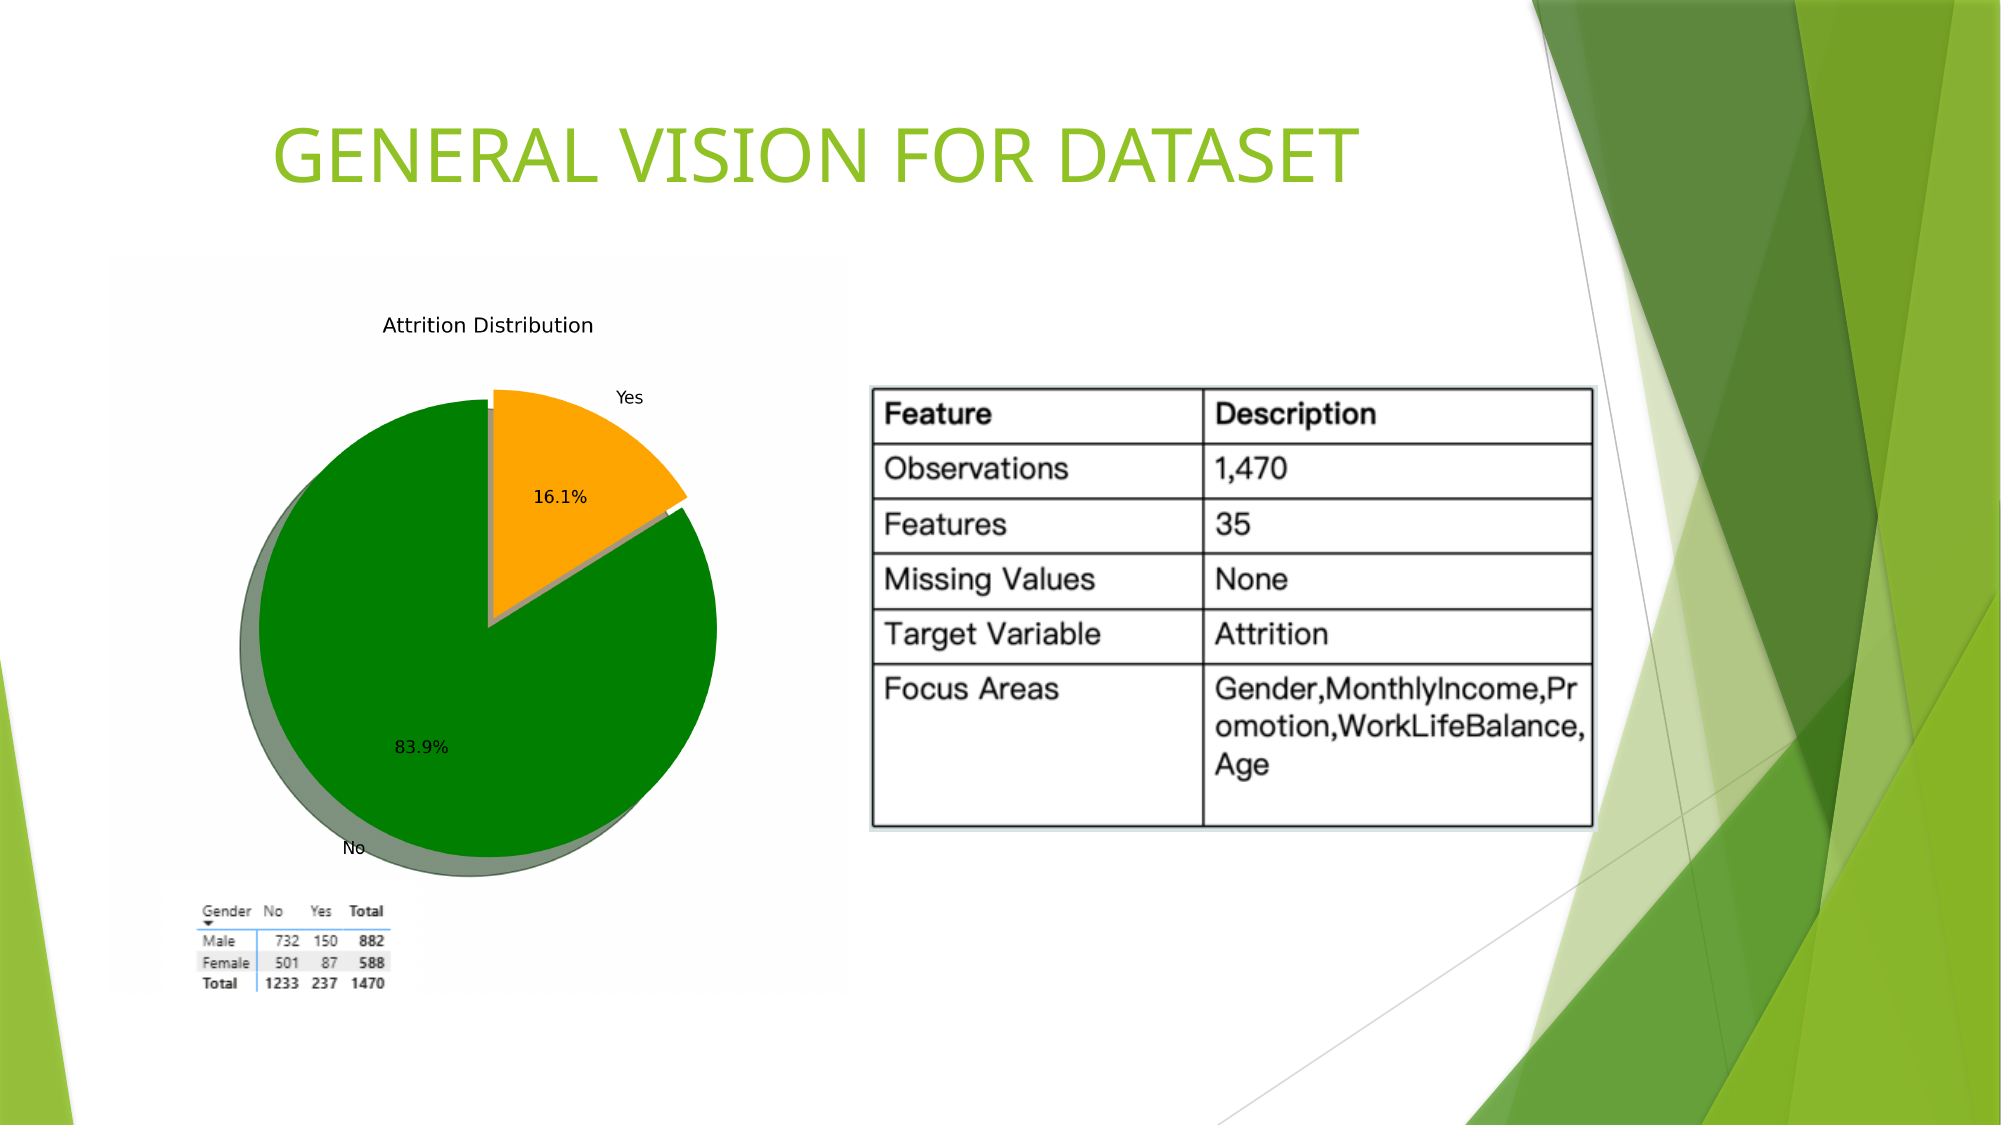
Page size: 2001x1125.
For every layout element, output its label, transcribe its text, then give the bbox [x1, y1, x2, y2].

picture [164, 882, 418, 1026]
picture [868, 384, 1599, 833]
title GENERAL VISION FOR DATASET [111, 99, 1522, 317]
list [107, 253, 851, 997]
